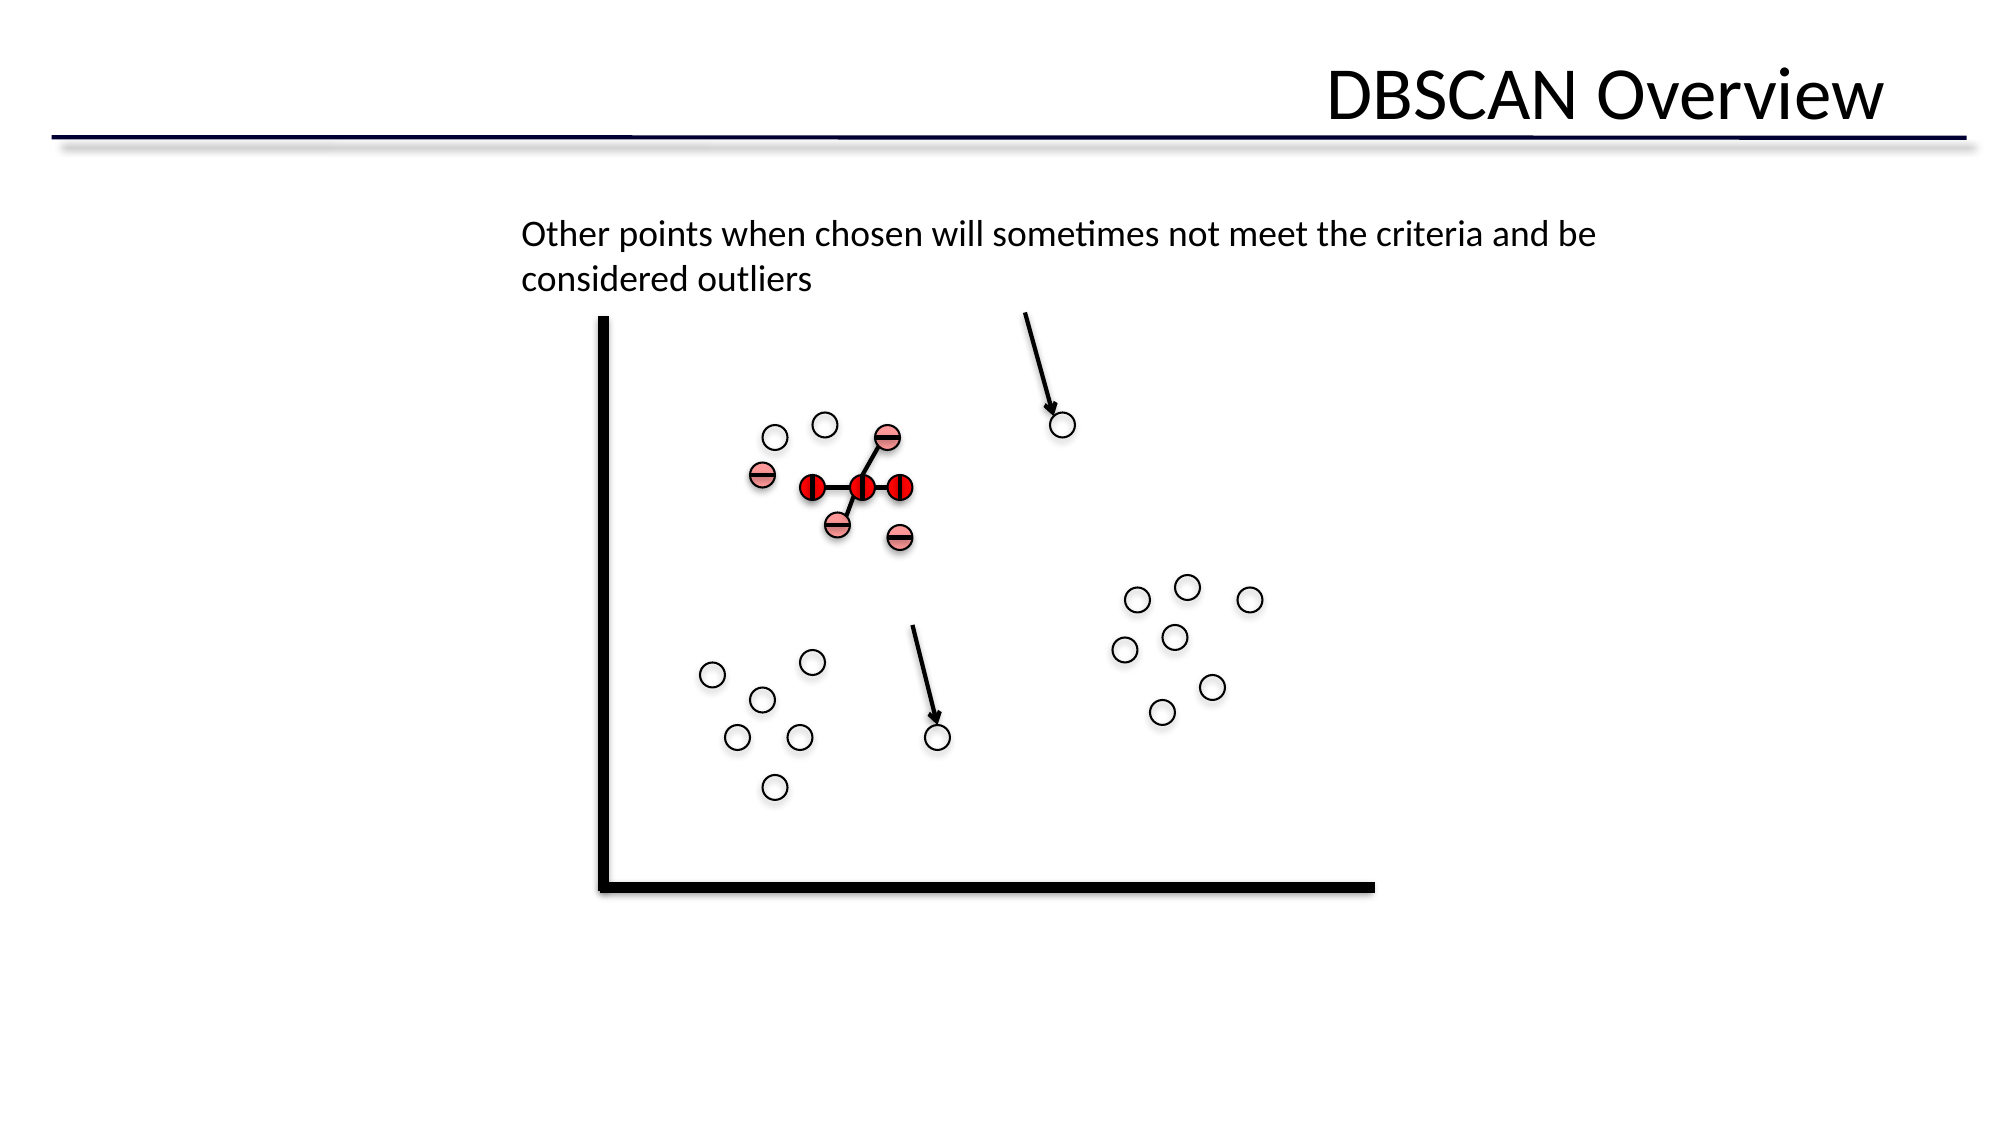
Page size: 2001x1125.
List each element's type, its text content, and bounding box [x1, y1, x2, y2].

title DBSCAN Overview [99, 37, 1900, 225]
text_box Other points when chosen will sometimes not meet the criteria and be considered outliers [506, 201, 1622, 307]
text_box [912, 624, 938, 726]
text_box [845, 496, 854, 517]
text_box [862, 446, 879, 476]
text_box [599, 315, 1376, 892]
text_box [1024, 312, 1054, 417]
